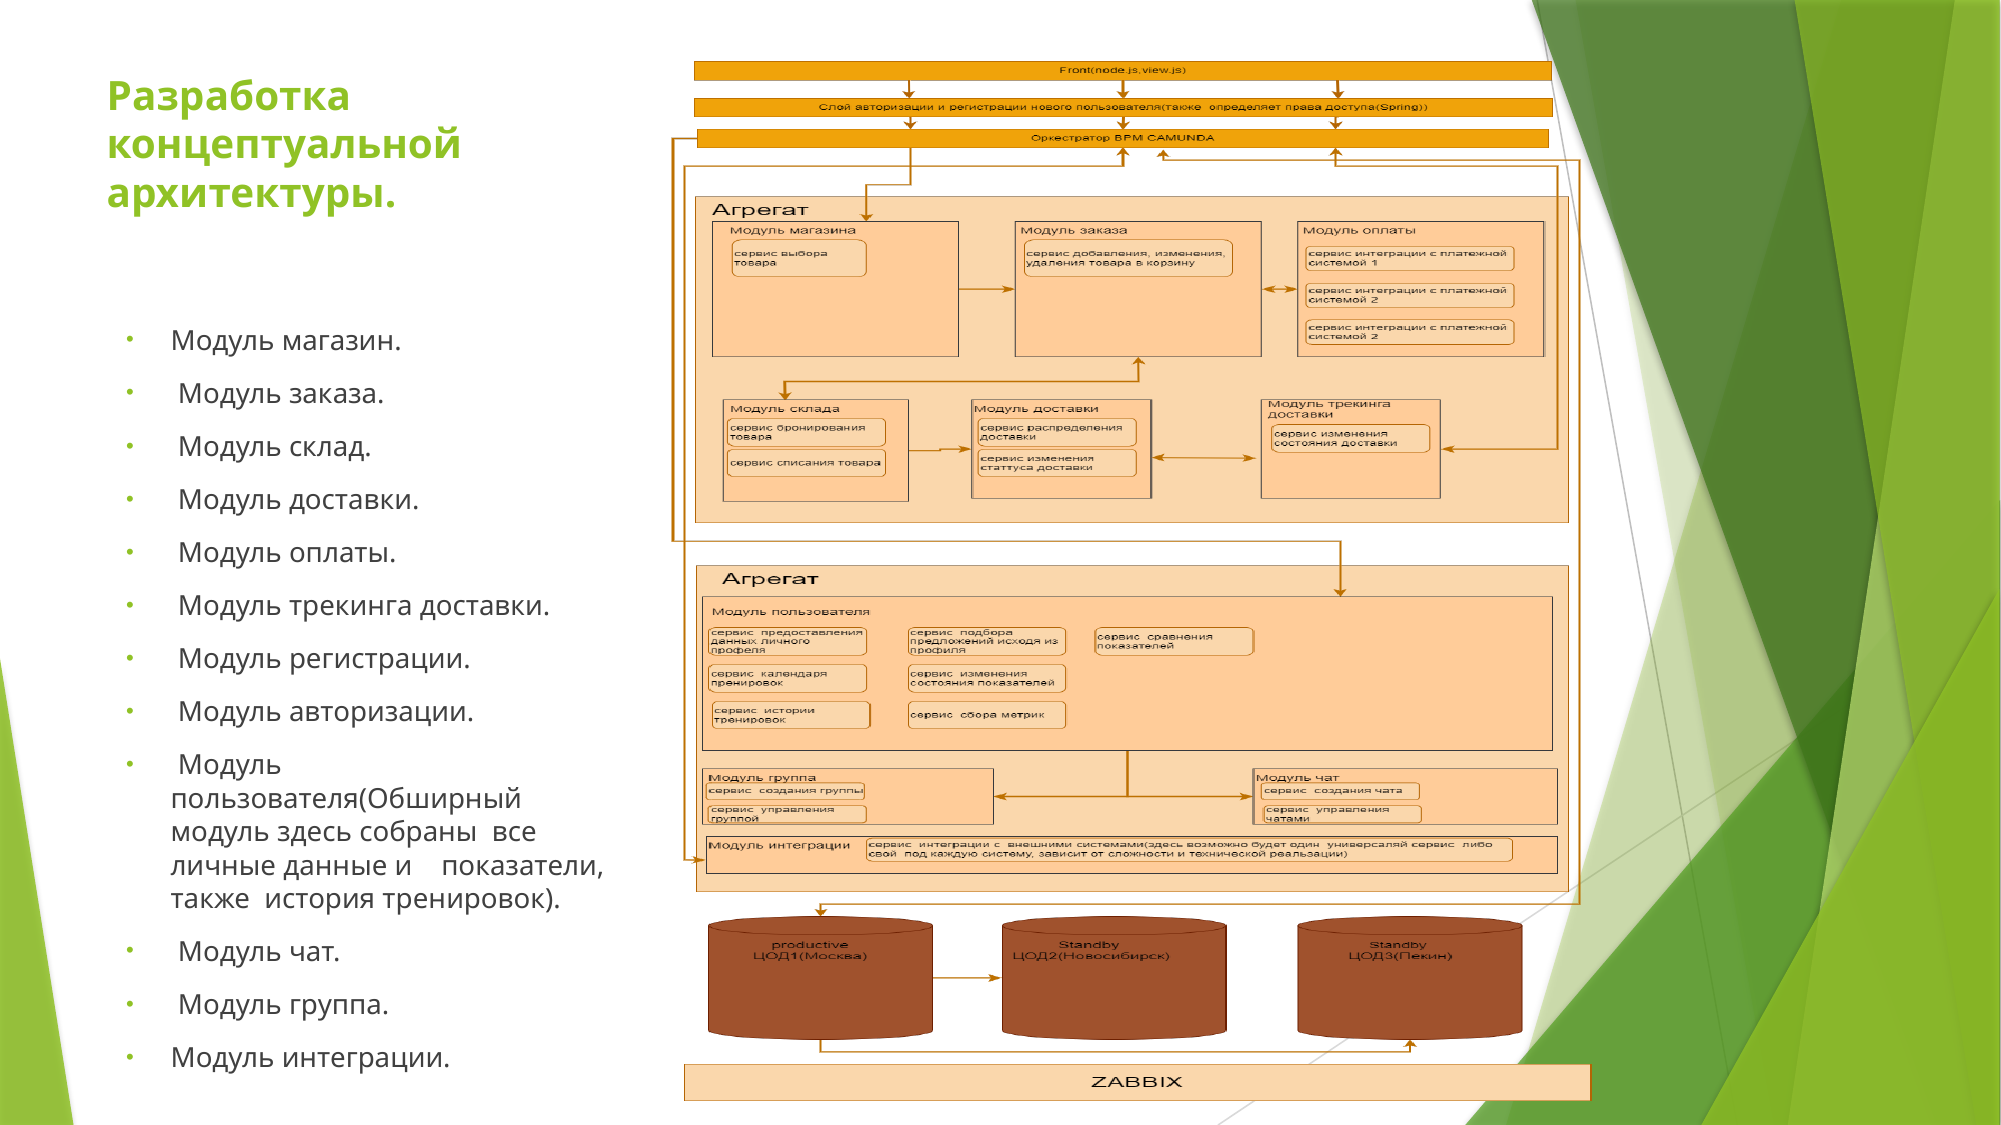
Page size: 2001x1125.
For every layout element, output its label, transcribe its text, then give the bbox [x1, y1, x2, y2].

title Разработка концептуальной архитектуры. [91, 61, 642, 272]
list Модуль магазин. Модуль заказа. Модуль склад. Модуль доставки. Модуль оплаты. Модуль трекинга доставки. Модуль регистрации. Модуль авторизации. Модуль пользователя(Обширный модуль здесь собраны все личные данные и показатели, также история тренировок). Модуль чат. Модуль группа. Модуль интеграции. [111, 314, 642, 1089]
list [663, 60, 1592, 1102]
